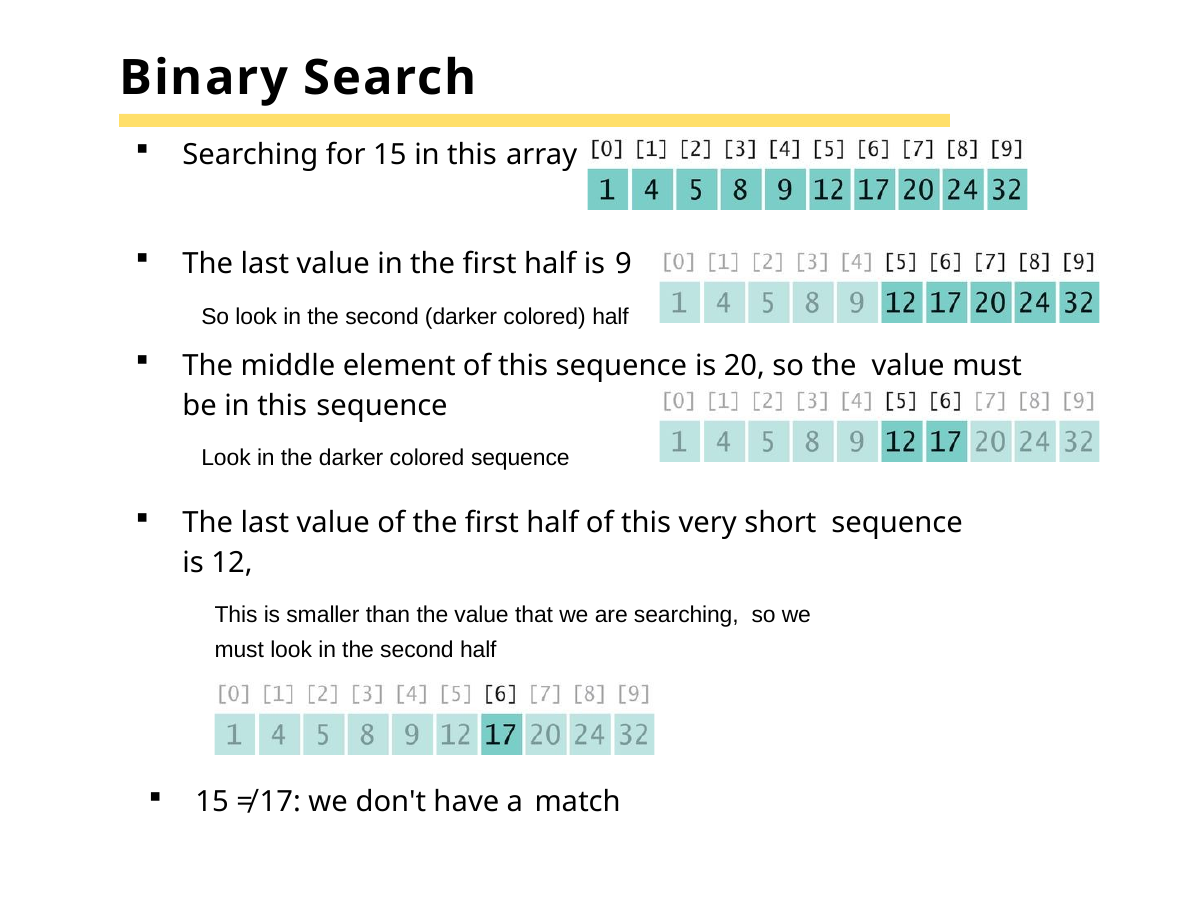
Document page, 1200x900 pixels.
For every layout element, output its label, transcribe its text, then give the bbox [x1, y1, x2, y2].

title Binary Search [117, 45, 1083, 196]
text_box 15 ≠ 17: we don't have a match [146, 782, 659, 818]
text_box The middle element of this sequence is 20, so the value must be in this sequence Look in the darker colored sequence The last value of the first half of this very short sequence is 12, [133, 340, 1028, 579]
text_box The last value in the first half is 9 So look in the second (darker colored) half [133, 244, 730, 329]
text_box This is smaller than the value that we are searching, so we must look in the second half [212, 590, 863, 663]
text_box [1028, 389, 1100, 462]
text_box Searching for 15 in this array [133, 135, 607, 171]
text_box [659, 250, 1100, 323]
text_box [587, 137, 1028, 210]
text_box [214, 682, 655, 755]
